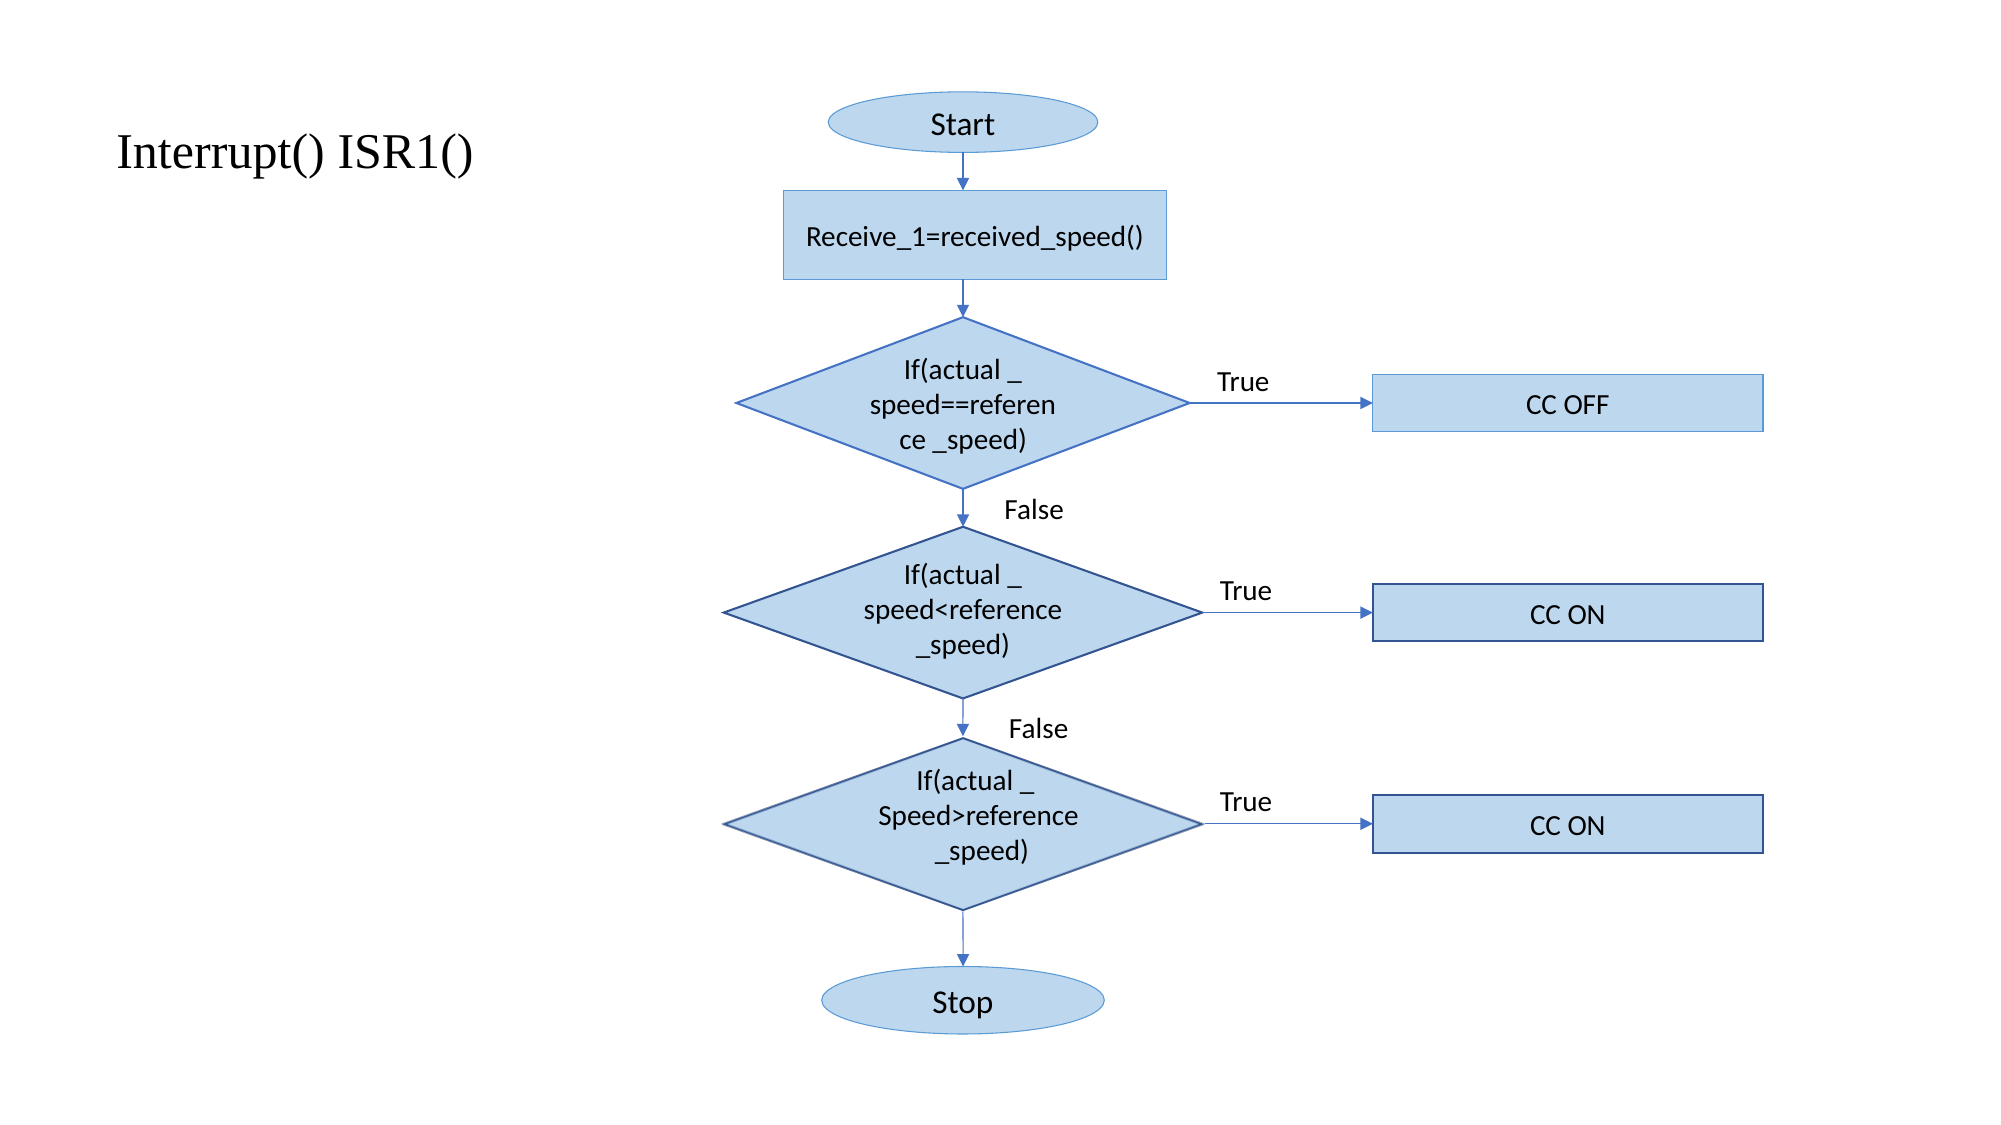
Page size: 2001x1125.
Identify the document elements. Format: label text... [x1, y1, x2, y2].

text_box True [1205, 563, 1373, 612]
text_box False [994, 702, 1131, 736]
text_box CC ON [1372, 583, 1764, 642]
picture [720, 736, 1205, 912]
text_box False [989, 483, 1203, 534]
text_box True [1202, 354, 1319, 402]
text_box Receive_1=received_speed() [783, 190, 1167, 280]
text_box Start [827, 91, 1099, 153]
text_box Stop [821, 965, 1105, 1035]
text_box True [1205, 774, 1726, 825]
text_box If(actual _ speed<reference _speed) [720, 526, 1205, 700]
text_box Interrupt() ISR1() [89, 110, 626, 186]
text_box CC ON [1372, 794, 1764, 854]
text_box CC OFF [1372, 374, 1764, 432]
text_box If(actual _ speed==reference _speed) [733, 316, 1190, 490]
